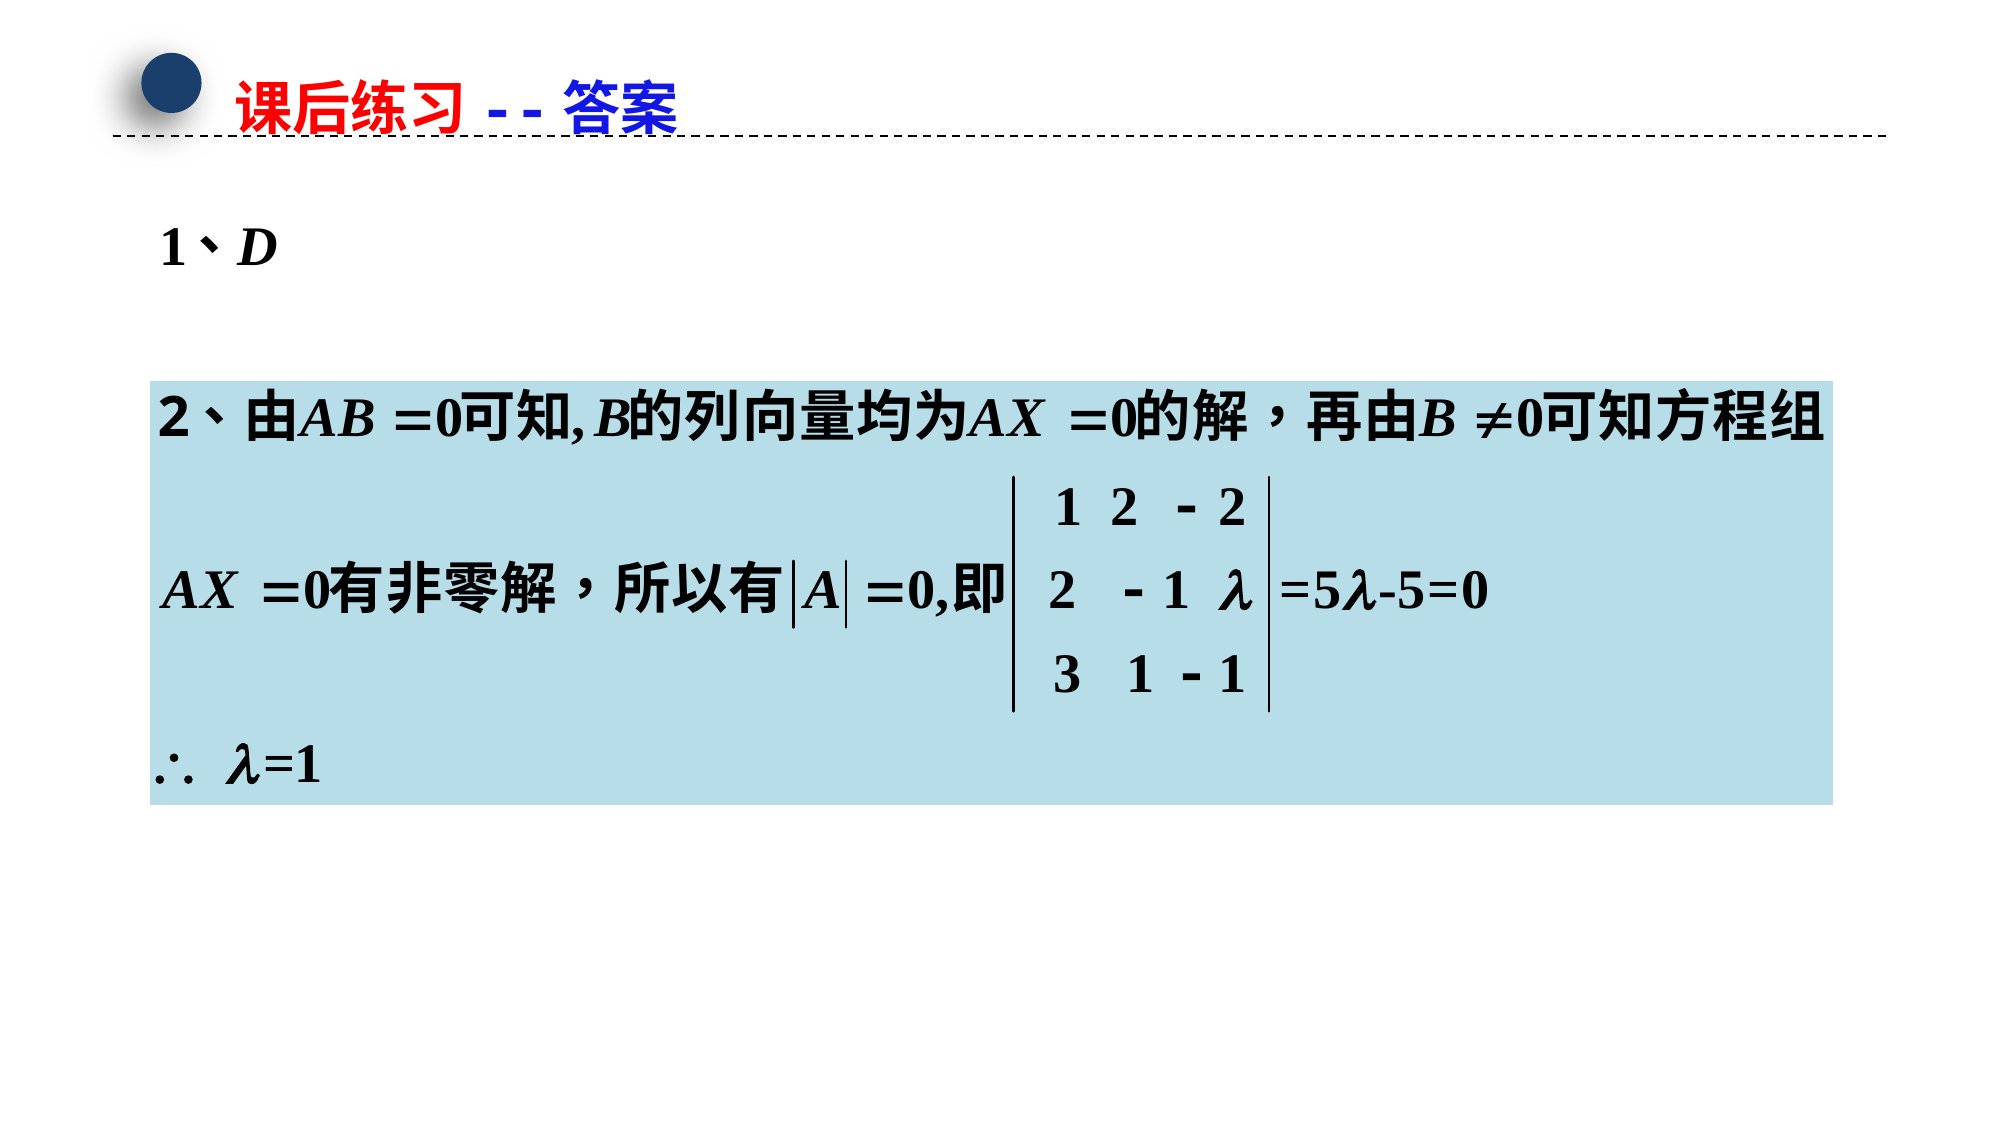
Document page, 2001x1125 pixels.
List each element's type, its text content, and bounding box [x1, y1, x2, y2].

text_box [149, 380, 1833, 805]
text_box 课后练习--答案 [220, 29, 1307, 135]
text_box [139, 50, 204, 116]
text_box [149, 213, 291, 289]
